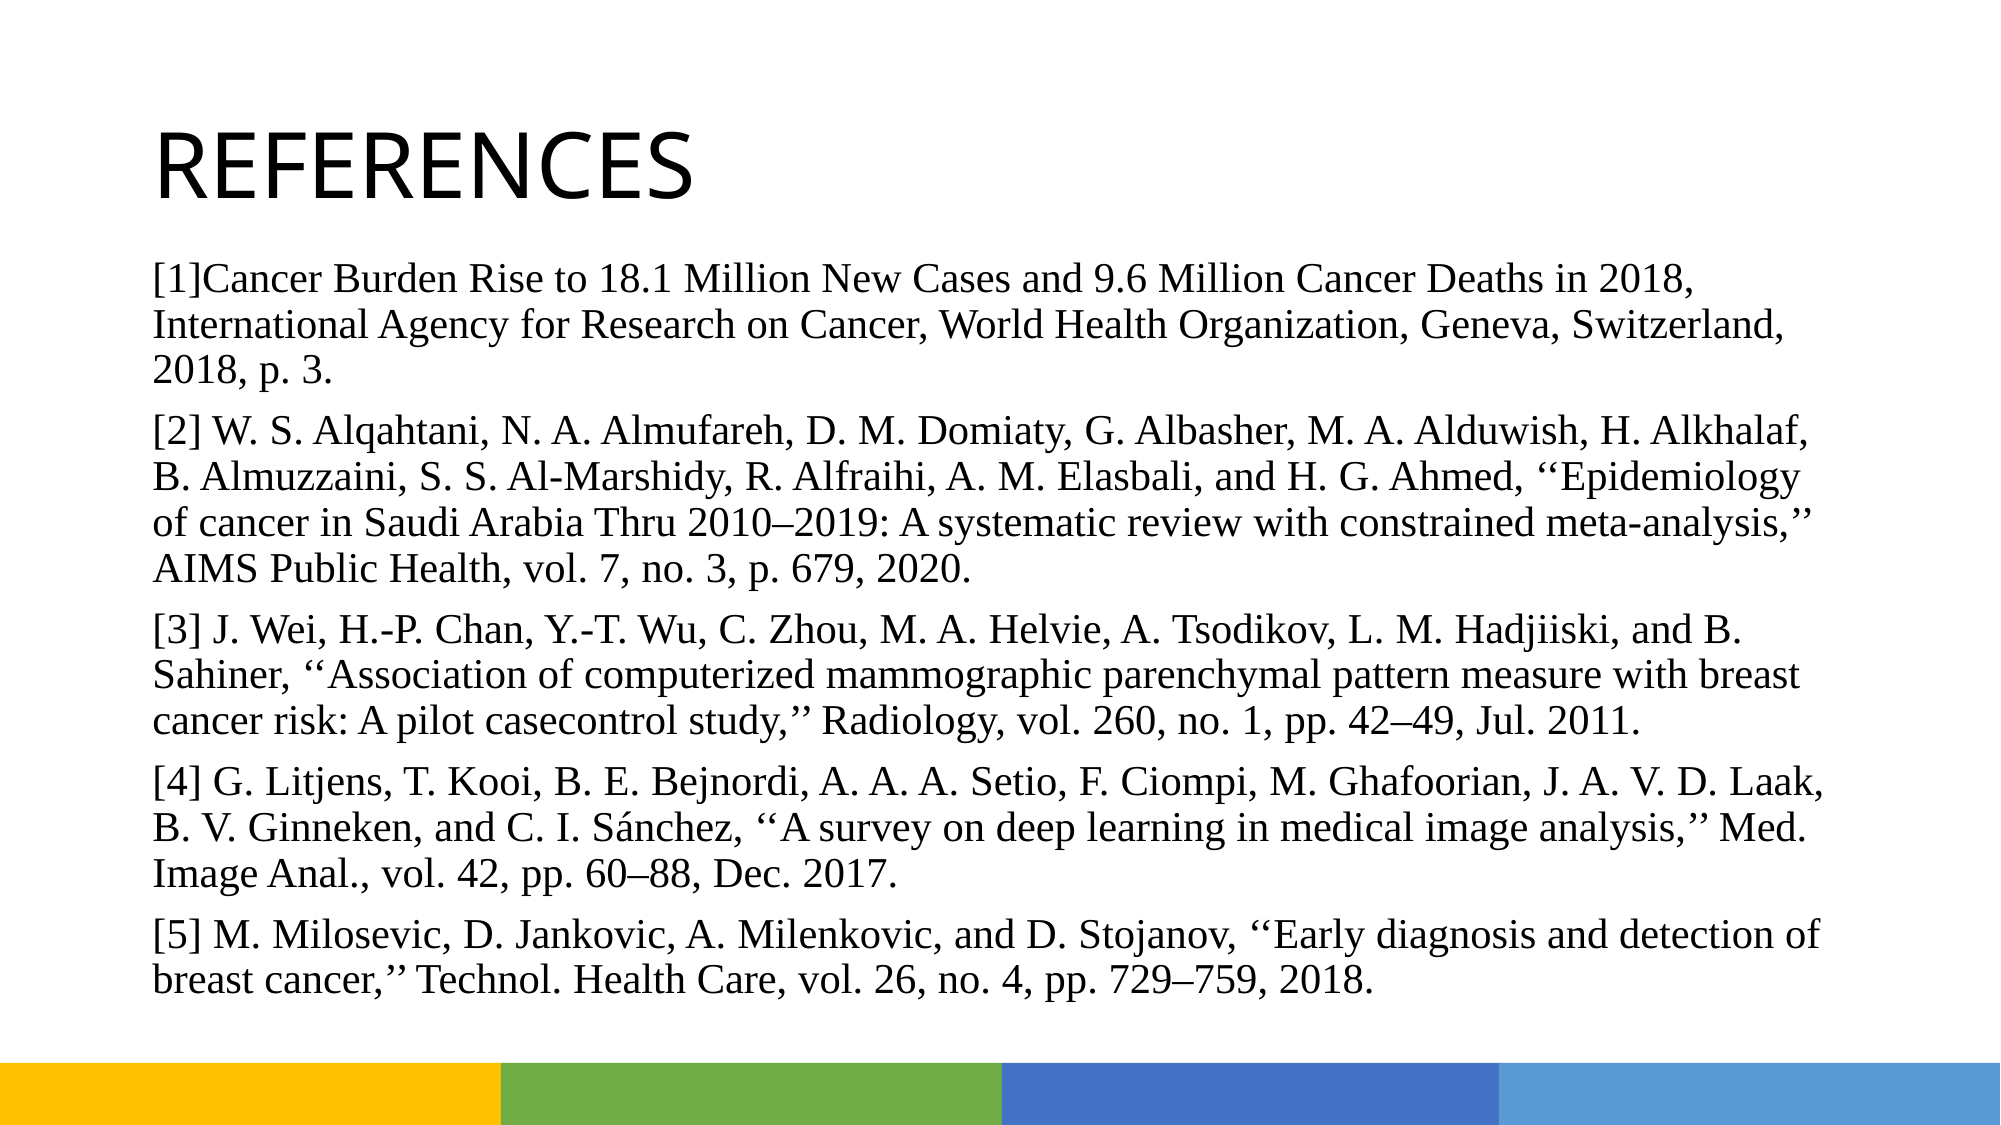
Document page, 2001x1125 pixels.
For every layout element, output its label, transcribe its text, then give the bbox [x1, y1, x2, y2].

title REFERENCES [137, 59, 1863, 248]
list [1]Cancer Burden Rise to 18.1 Million New Cases and 9.6 Million Cancer Deaths in 2018, International Agency for Research on Cancer, World Health Organization, Geneva, Switzerland, 2018, p. 3. [2] W. S. Alqahtani, N. A. Almufareh, D. M. Domiaty, G. Albasher, M. A. Alduwish, H. Alkhalaf, B. Almuzzaini, S. S. Al-Marshidy, R. Alfraihi, A. M. Elasbali, and H. G. Ahmed, ‘‘Epidemiology of cancer in Saudi Arabia Thru 2010–2019: A systematic review with constrained meta-analysis,’’ AIMS Public Health, vol. 7, no. 3, p. 679, 2020. [3] J. Wei, H.-P. Chan, Y.-T. Wu, C. Zhou, M. A. Helvie, A. Tsodikov, L. M. Hadjiiski, and B. Sahiner, ‘‘Association of computerized mammographic parenchymal pattern measure with breast cancer risk: A pilot casecontrol study,’’ Radiology, vol. 260, no. 1, pp. 42–49, Jul. 2011. [4] G. Litjens, T. Kooi, B. E. Bejnordi, A. A. A. Setio, F. Ciompi, M. Ghafoorian, J. A. V. D. Laak, B. V. Ginneken, and C. I. Sánchez, ‘‘A survey on deep learning in medical image analysis,’’ Med. Image Anal., vol. 42, pp. 60–88, Dec. 2017. [5] M. Milosevic, D. Jankovic, A. Milenkovic, and D. Stojanov, ‘‘Early diagnosis and detection of breast cancer,’’ Technol. Health Care, vol. 26, no. 4, pp. 729–759, 2018. [137, 248, 1863, 1014]
